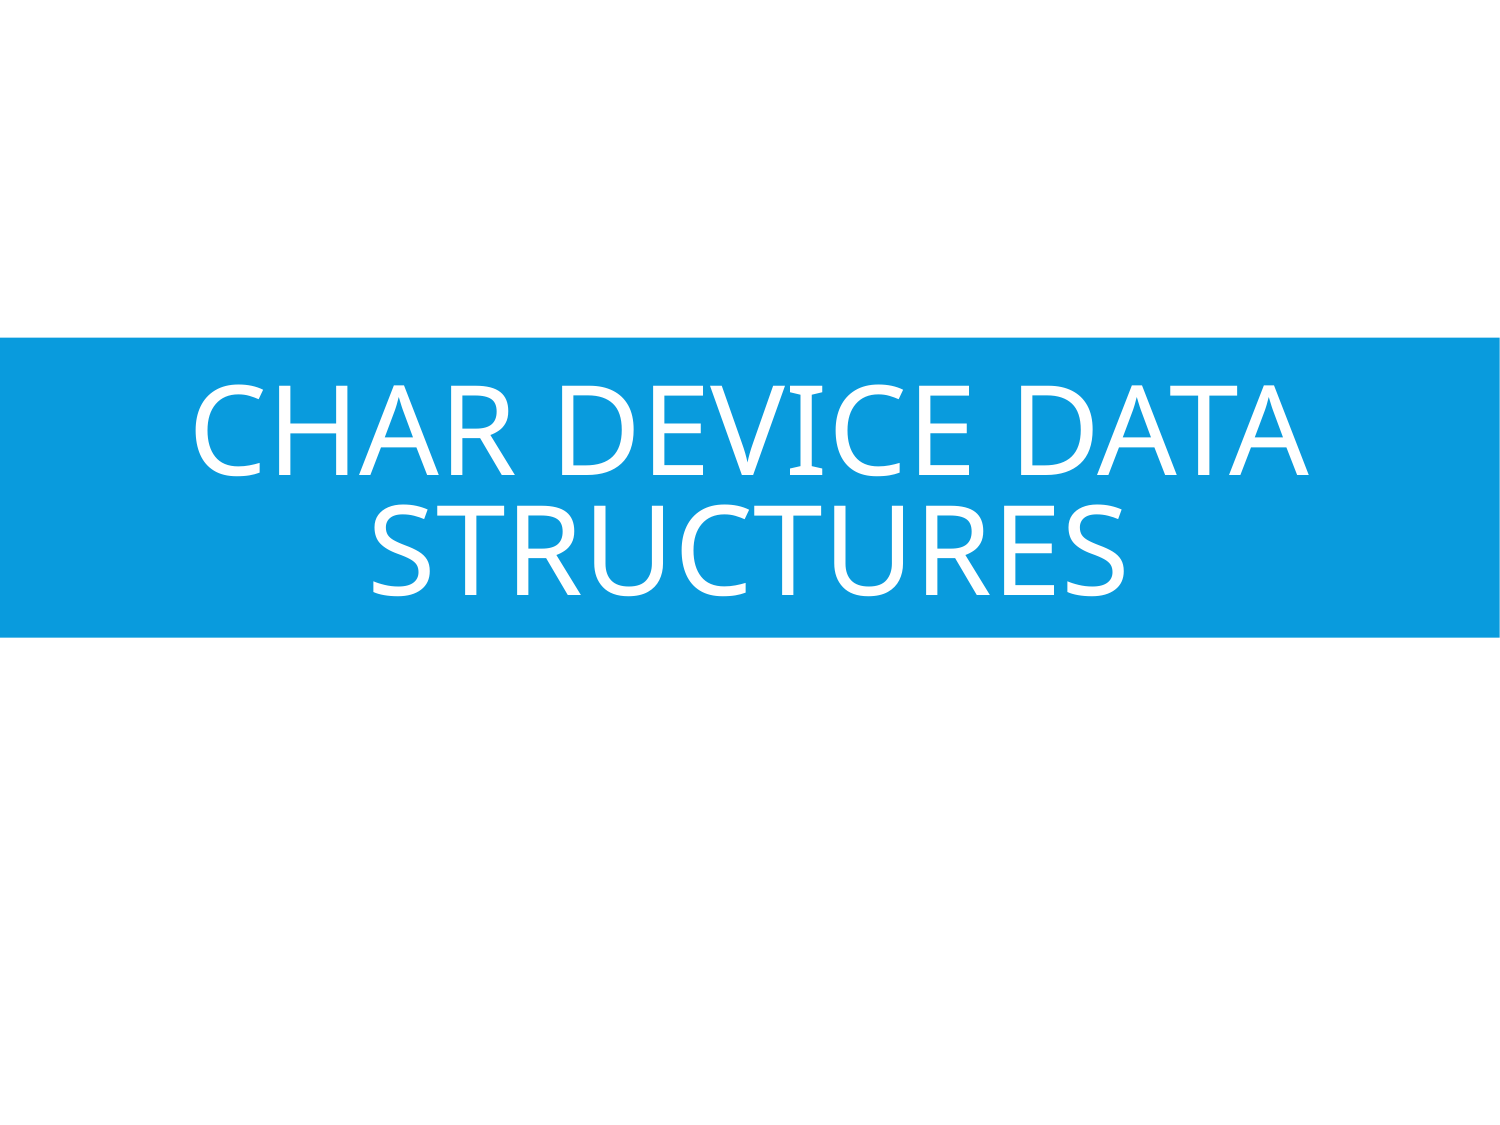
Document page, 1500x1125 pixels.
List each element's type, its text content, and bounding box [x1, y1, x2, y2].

title Char Device Data Structures [102, 362, 1397, 638]
